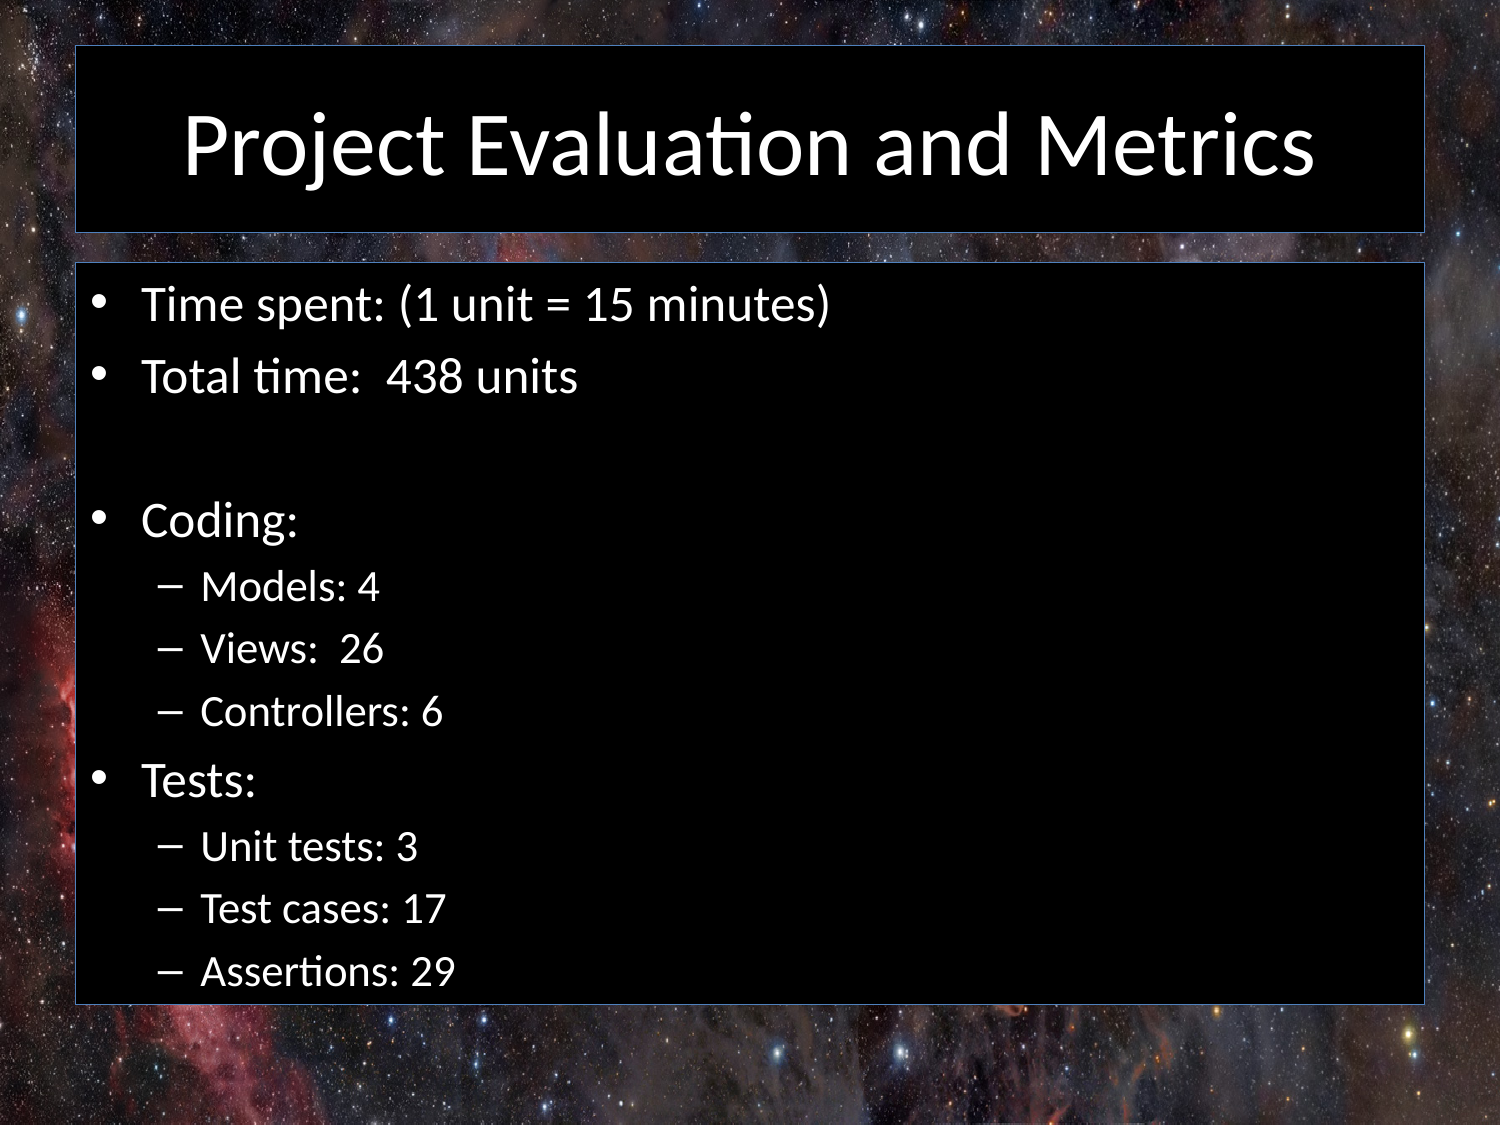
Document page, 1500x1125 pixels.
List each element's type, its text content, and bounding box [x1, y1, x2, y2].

picture [0, 0, 1500, 1125]
list Time spent: (1 unit = 15 minutes) Total time: 438 units Coding: Models: 4 Views: 26 Controllers: 6 Tests: Unit tests: 3 Test cases: 17 Assertions: 29 [75, 262, 1425, 1005]
title Project Evaluation and Metrics [75, 45, 1425, 233]
